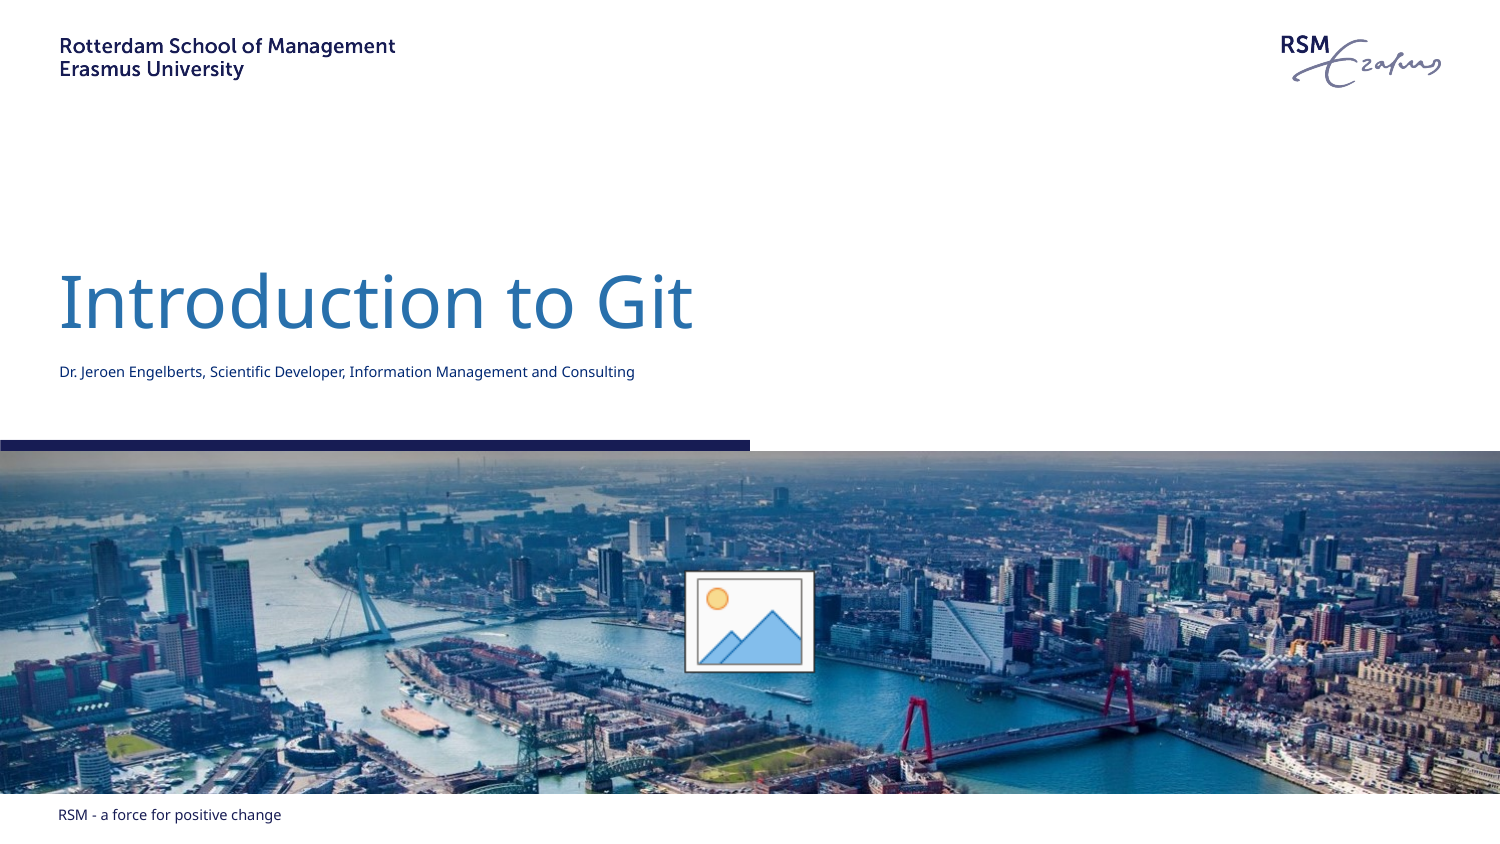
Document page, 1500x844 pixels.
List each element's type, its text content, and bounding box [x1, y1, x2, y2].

title Introduction to Git [59, 221, 1411, 344]
picture [0, 0, 1500, 844]
subtitle Dr. Jeroen Engelberts, Scientific Developer, Information Management and Consulting [59, 356, 1411, 389]
